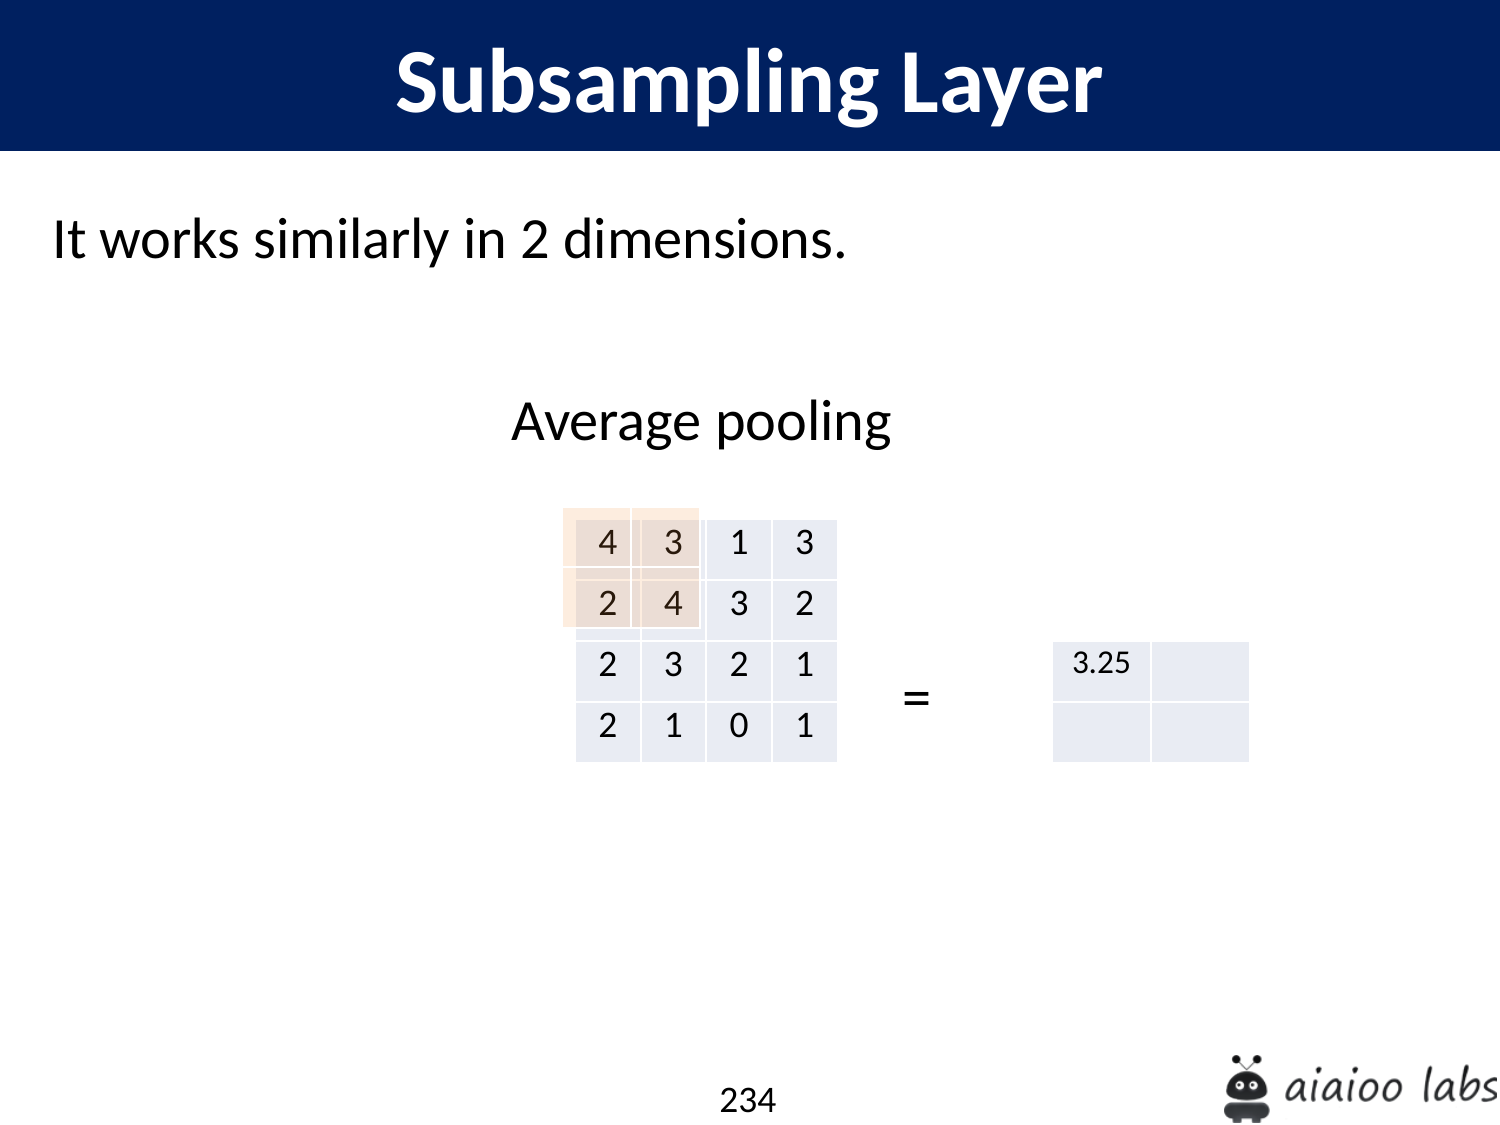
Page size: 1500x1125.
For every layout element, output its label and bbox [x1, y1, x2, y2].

table_cell [1053, 703, 1150, 762]
table_cell [707, 581, 771, 640]
table_cell [642, 642, 705, 701]
table_header [1053, 642, 1150, 701]
table_header [1152, 642, 1249, 701]
table_header [632, 508, 699, 566]
picture [1224, 1055, 1497, 1123]
table_header [773, 520, 837, 579]
text_box [496, 375, 963, 460]
table_cell [1152, 703, 1249, 762]
table_cell [576, 703, 640, 762]
table_cell [773, 703, 837, 762]
table_cell [576, 642, 640, 701]
text_box [887, 651, 1051, 737]
table_cell [773, 581, 837, 640]
table_cell [773, 642, 837, 701]
text_box [0, 0, 1500, 151]
table_cell [576, 629, 640, 640]
table_header [707, 520, 771, 579]
table_cell [707, 703, 771, 762]
table_header [701, 520, 705, 579]
table_header [563, 508, 630, 566]
table_cell [563, 568, 630, 627]
table_cell [642, 703, 705, 762]
text_box [37, 192, 1463, 278]
table_cell [707, 642, 771, 701]
table_cell [632, 568, 699, 627]
table_cell [642, 581, 705, 640]
